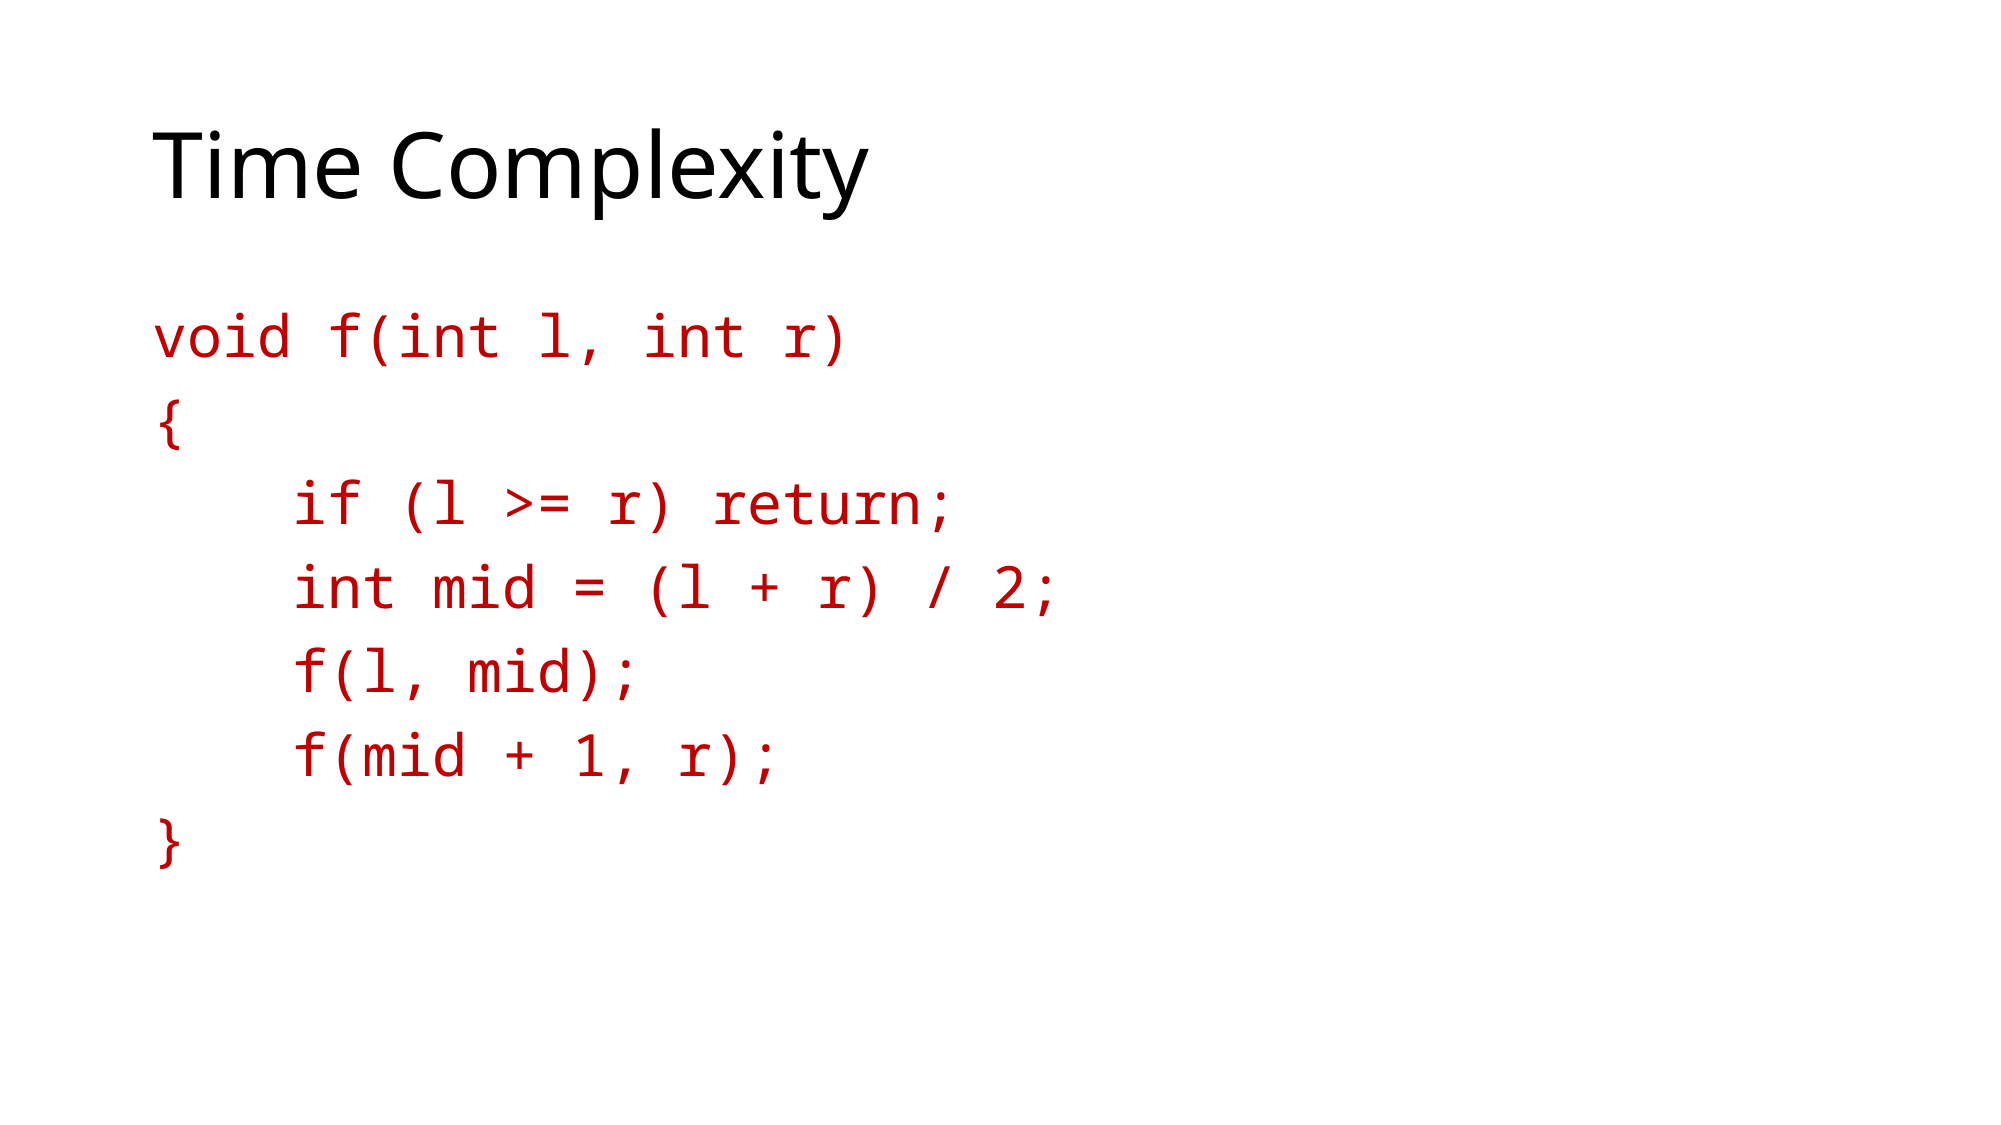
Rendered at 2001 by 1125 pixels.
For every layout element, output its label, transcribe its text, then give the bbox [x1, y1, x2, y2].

list void f(int l, int r) { if (l >= r) return; int mid = (l + r) / 2; f(l, mid); f(mid + 1, r); } [137, 299, 1863, 1014]
title Time Complexity [137, 59, 1863, 278]
